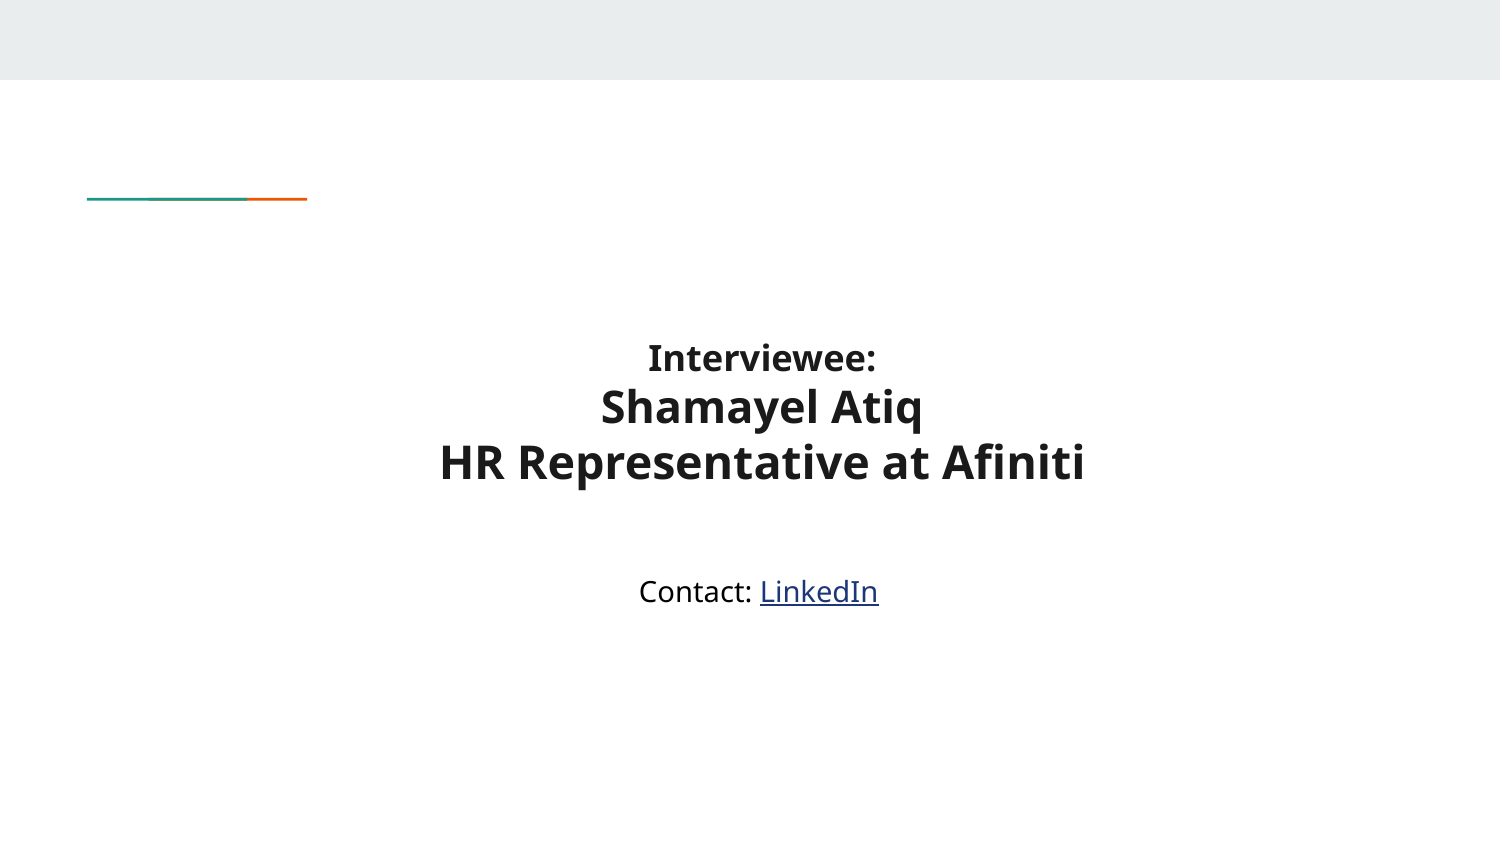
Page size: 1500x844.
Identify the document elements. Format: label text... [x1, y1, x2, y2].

text_box Contact: LinkedIn [499, 557, 1026, 628]
title Interviewee: Shamayel Atiq HR Representative at Afiniti [387, 320, 1138, 542]
